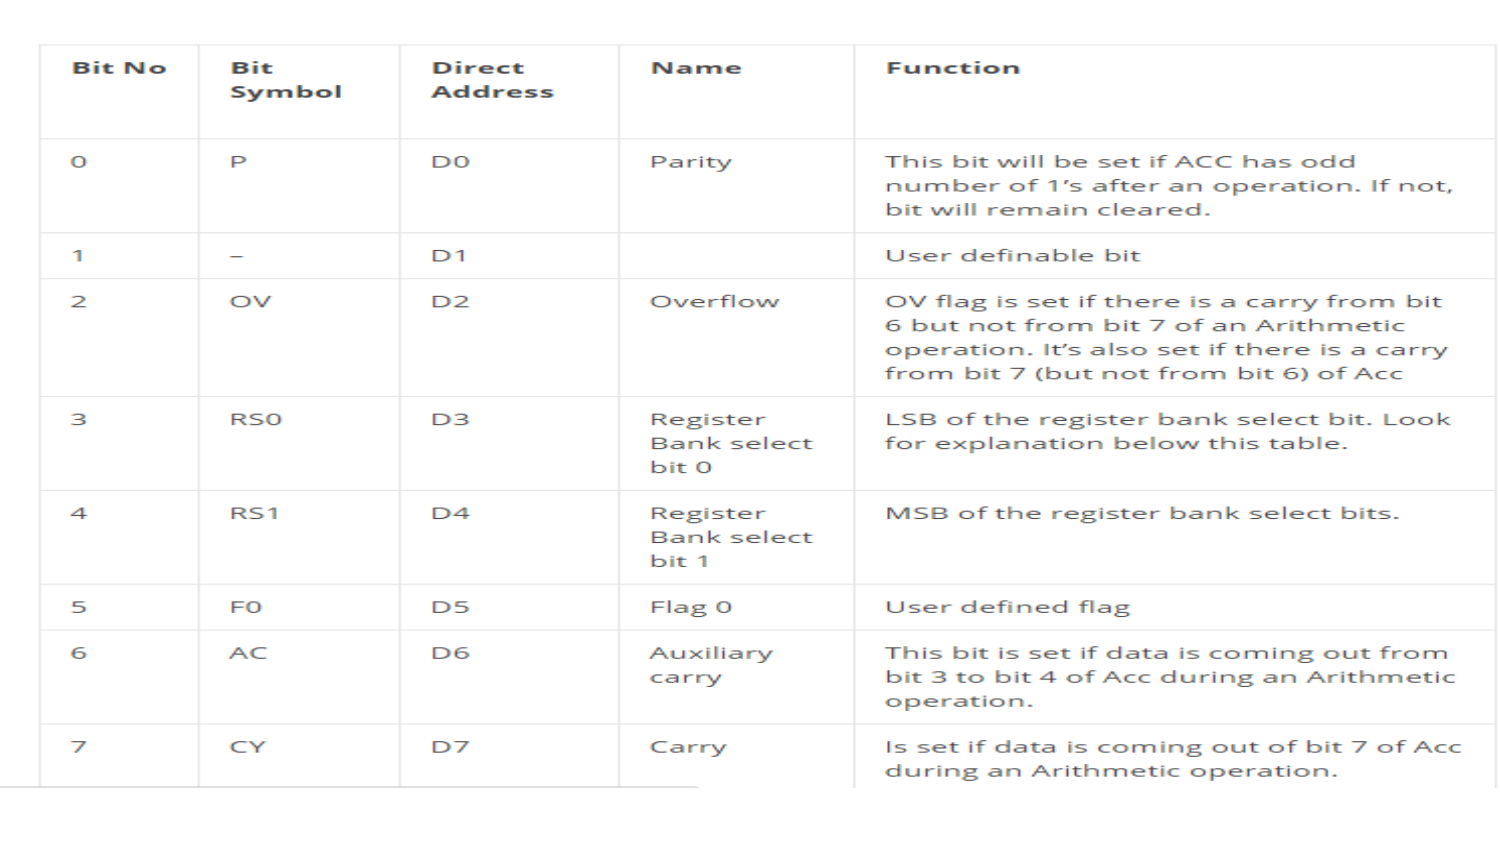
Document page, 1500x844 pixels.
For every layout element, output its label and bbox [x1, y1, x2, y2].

picture [0, 31, 1500, 788]
